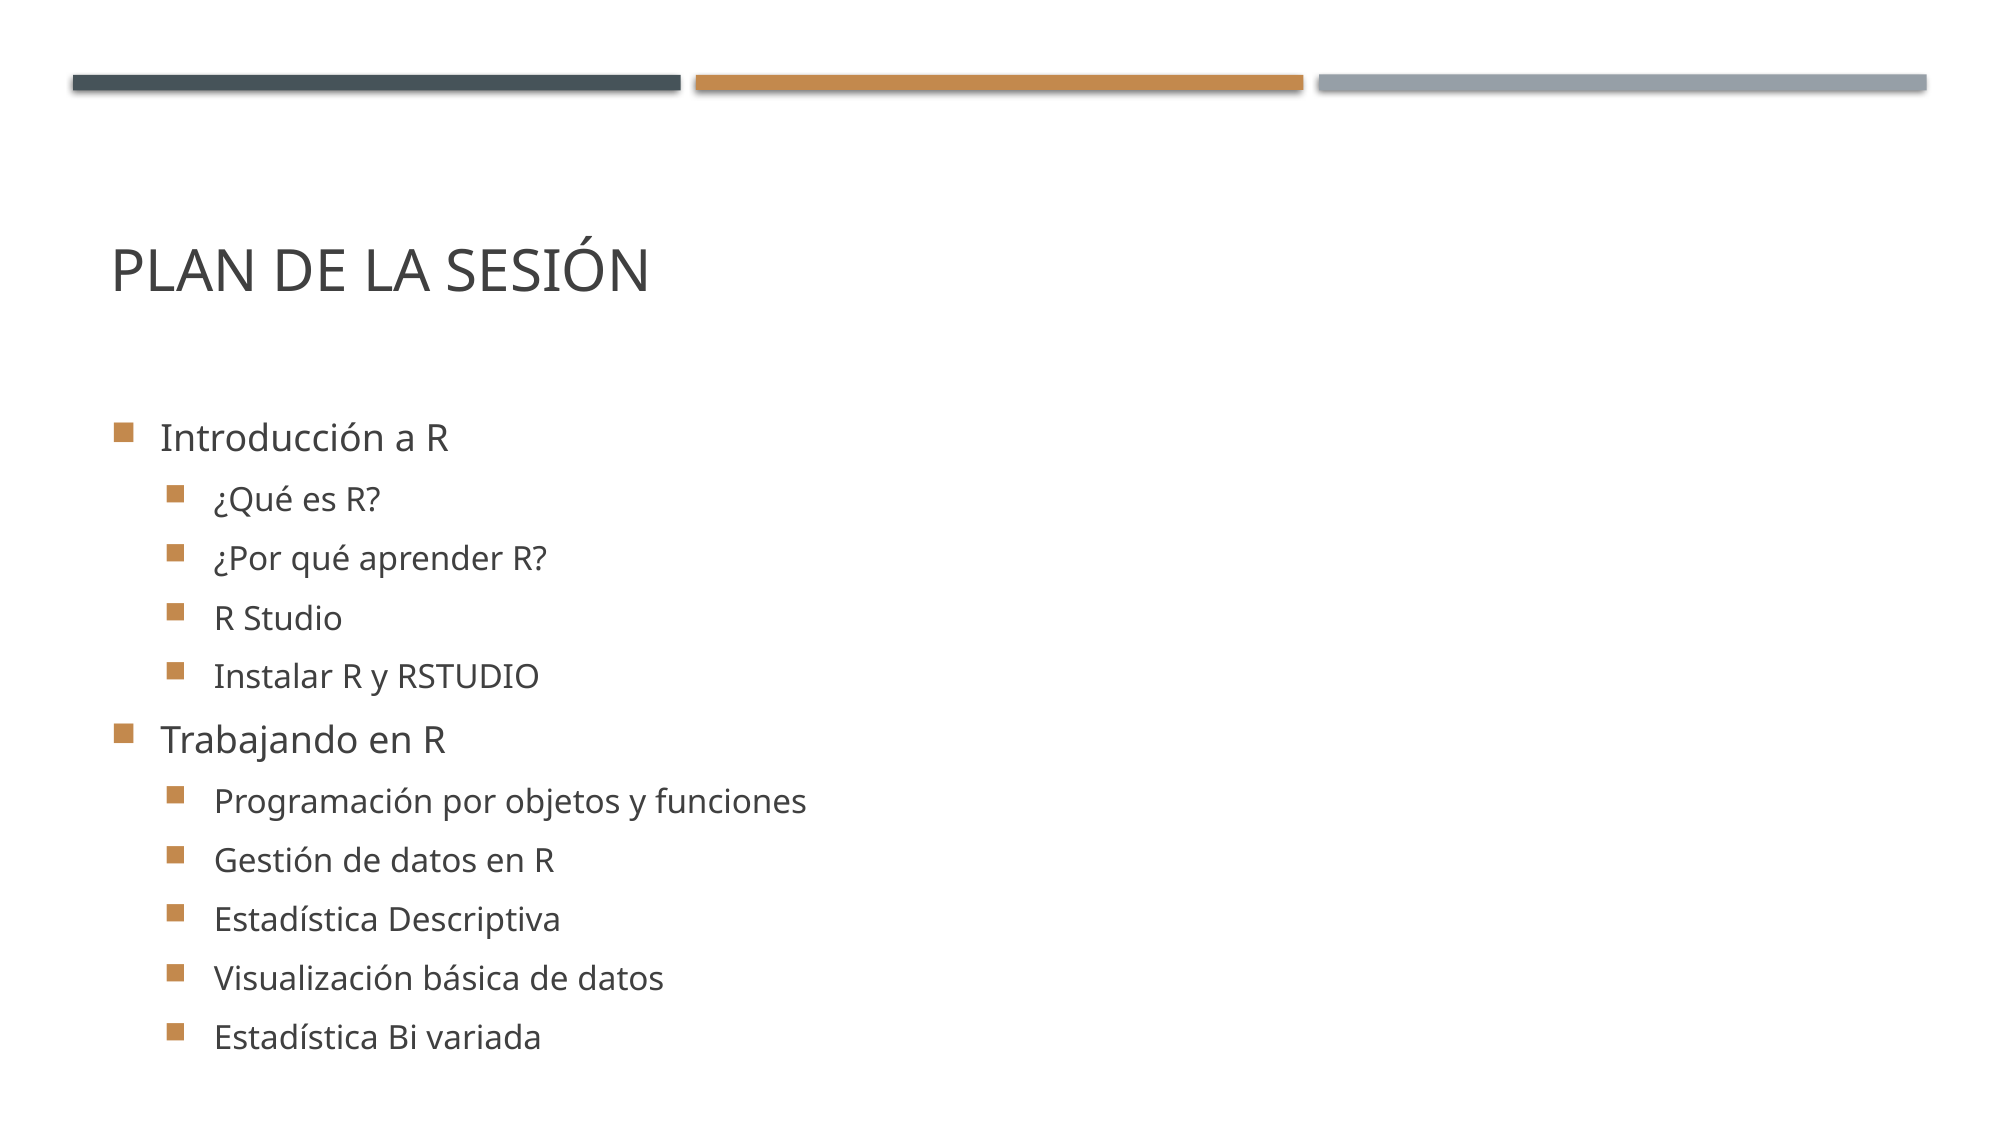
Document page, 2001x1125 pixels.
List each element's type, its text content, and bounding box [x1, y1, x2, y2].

list Introducción a R ¿Qué es R? ¿Por qué aprender R? R Studio Instalar R y RSTUDIO Trabajando en R Programación por objetos y funciones Gestión de datos en R Estadística Descriptiva Visualización básica de datos Estadística Bi variada [95, 383, 1905, 1087]
title Plan de la sesión [95, 115, 1905, 311]
